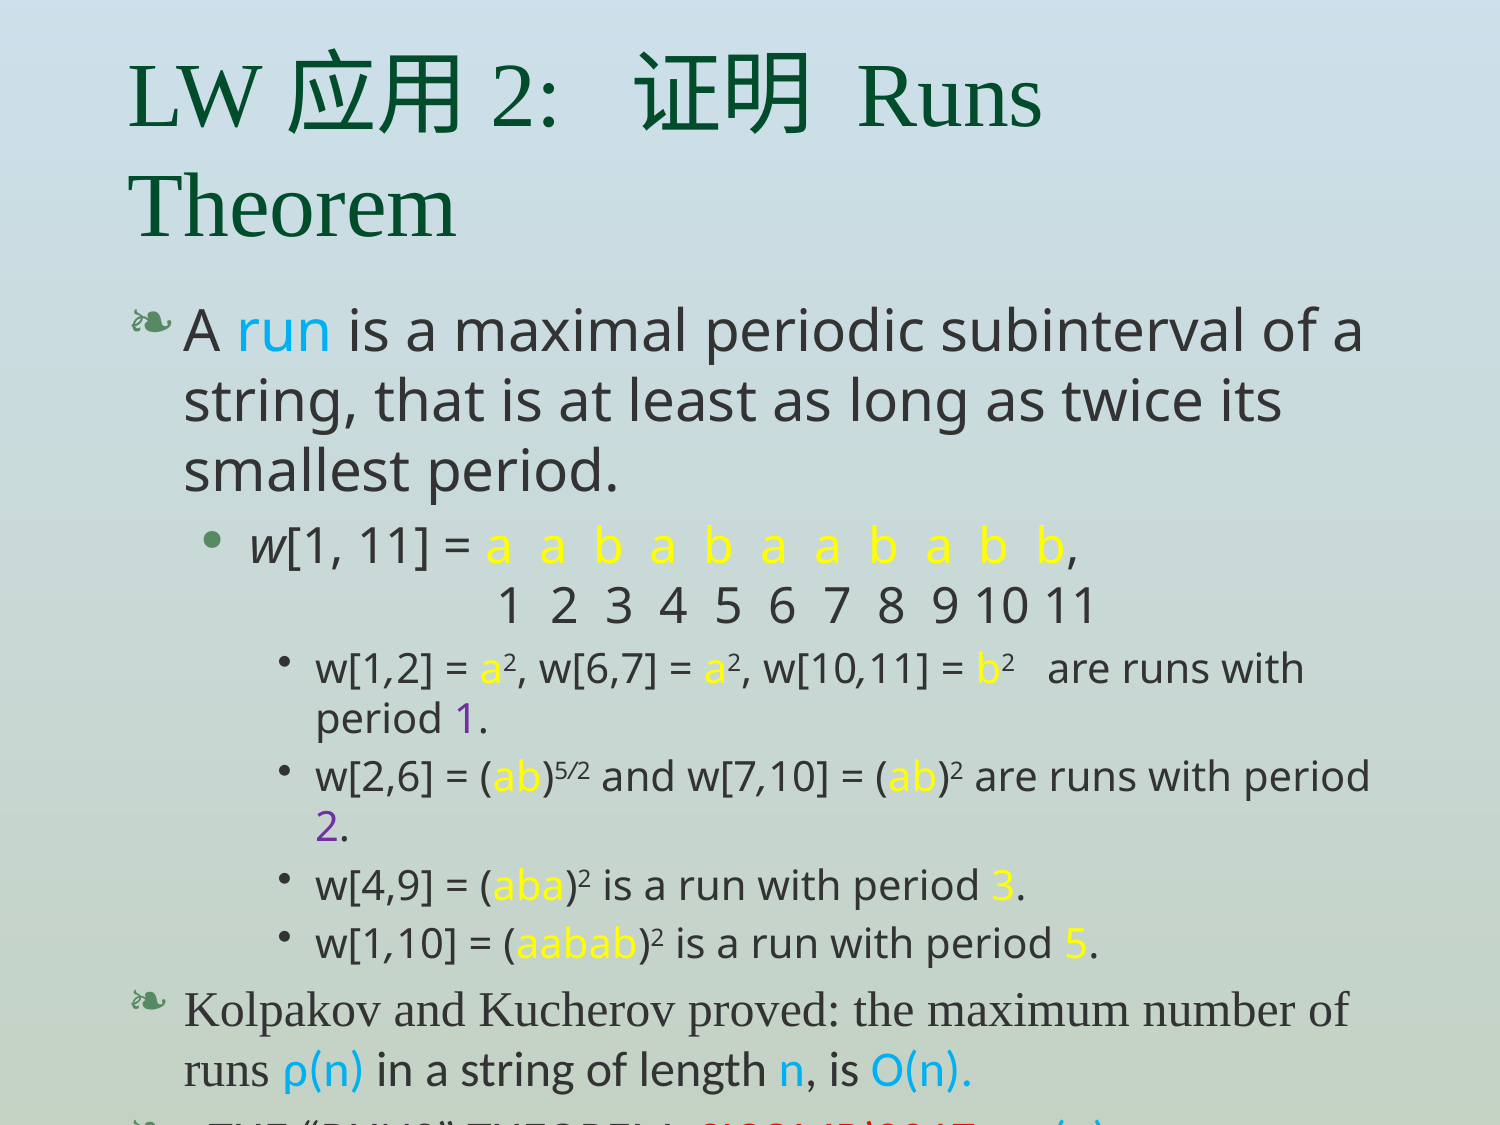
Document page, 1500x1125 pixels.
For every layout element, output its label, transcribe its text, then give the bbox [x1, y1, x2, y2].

list A run is a maximal periodic subinterval of a string, that is at least as long as twice its smallest period. w[1, 11] = a a b a b a a b a b b, 1 2 3 4 5 6 7 8 9 10 11 w[1,2] = a2, w[6,7] = a2, w[10,11] = b2 are runs with period 1. w[2,6] = (ab)5/2 and w[7,10] = (ab)2 are runs with period 2. w[4,9] = (aba)2 is a run with period 3. w[1,10] = (aabab)2 is a run with period 5. Kolpakov and Kucherov proved: the maximum number of runs ρ(n) in a string of length n, is O(n). <THE “RUNS” THEOREM, SICOMP’2017>: ρ(n) <n Utilizing Lyndon words to understand the runs. [112, 286, 1420, 1097]
title LW应用2: 证明 Runs Theorem [112, 75, 1388, 263]
